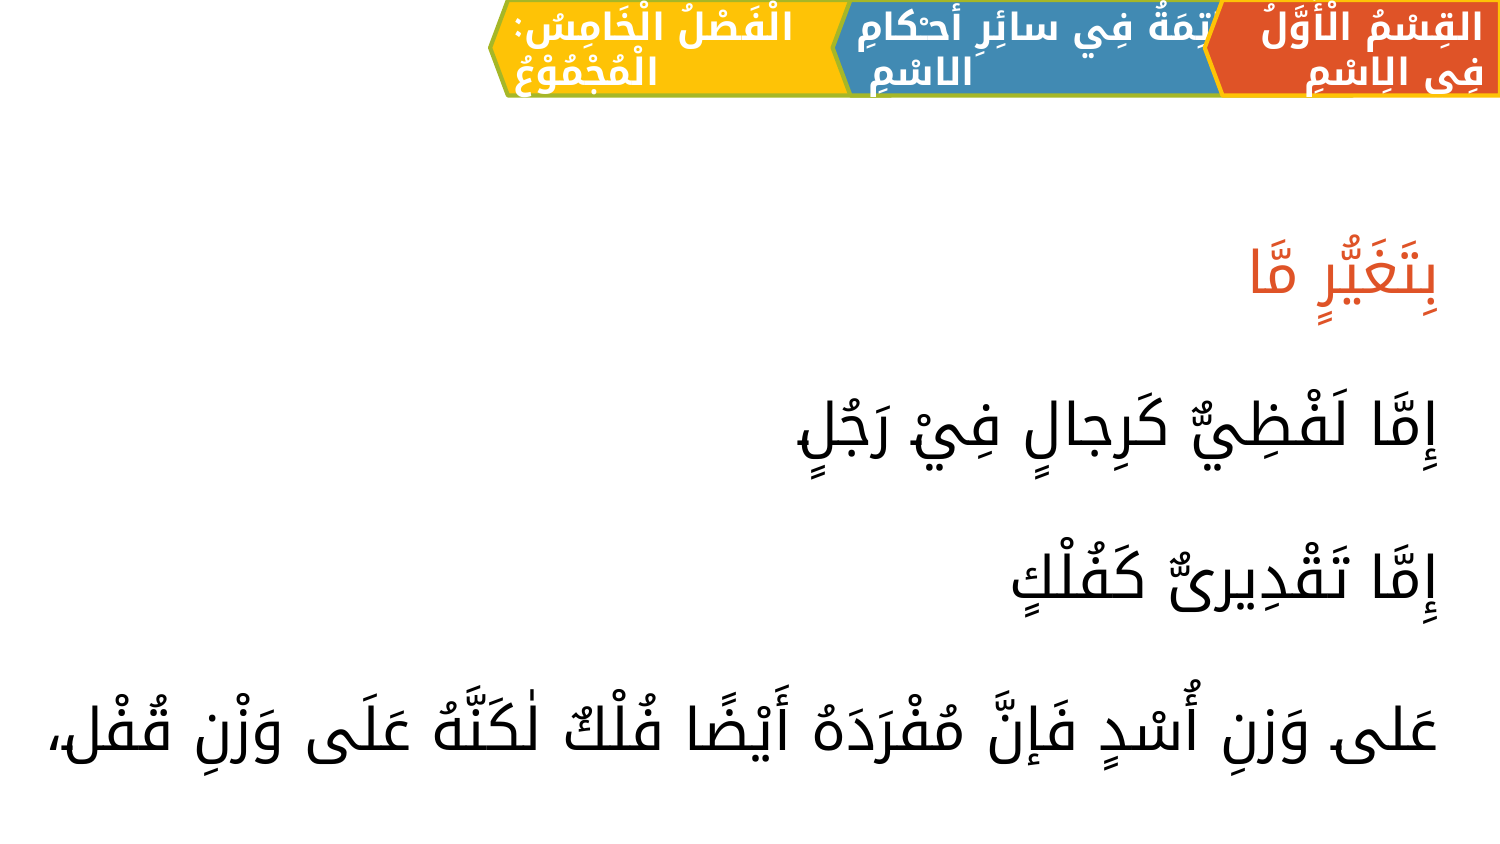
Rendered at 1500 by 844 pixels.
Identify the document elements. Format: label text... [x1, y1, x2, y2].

text_box الْخَاتِمَةُ فِي سائِرِ أحـْكامِ الاسْمِ [830, 0, 1221, 98]
text_box الْفَصْلُ الْخَامِسُ: الْمُجْمُوْعُ [488, 0, 849, 98]
text_box القِسْمُ الْأَوَّلُ فِي الِاسْمِ [1202, 0, 1500, 98]
list بِتَغَيُّرٍ مَّا إِمَّا لَفْظِيٌّ كَرِجالٍ فِيْ رَجُلٍ إِمَّا تَقْدِيرىٌّ كَفُلْكٍ عَلى وَزنِ أُسْدٍ فَإنَّ مُفْرَدَهُ أَيْضًا فُلْكٌ لٰكَنَّهُ عَلَى وَزْنِ قُفْل، [29, 102, 1471, 824]
